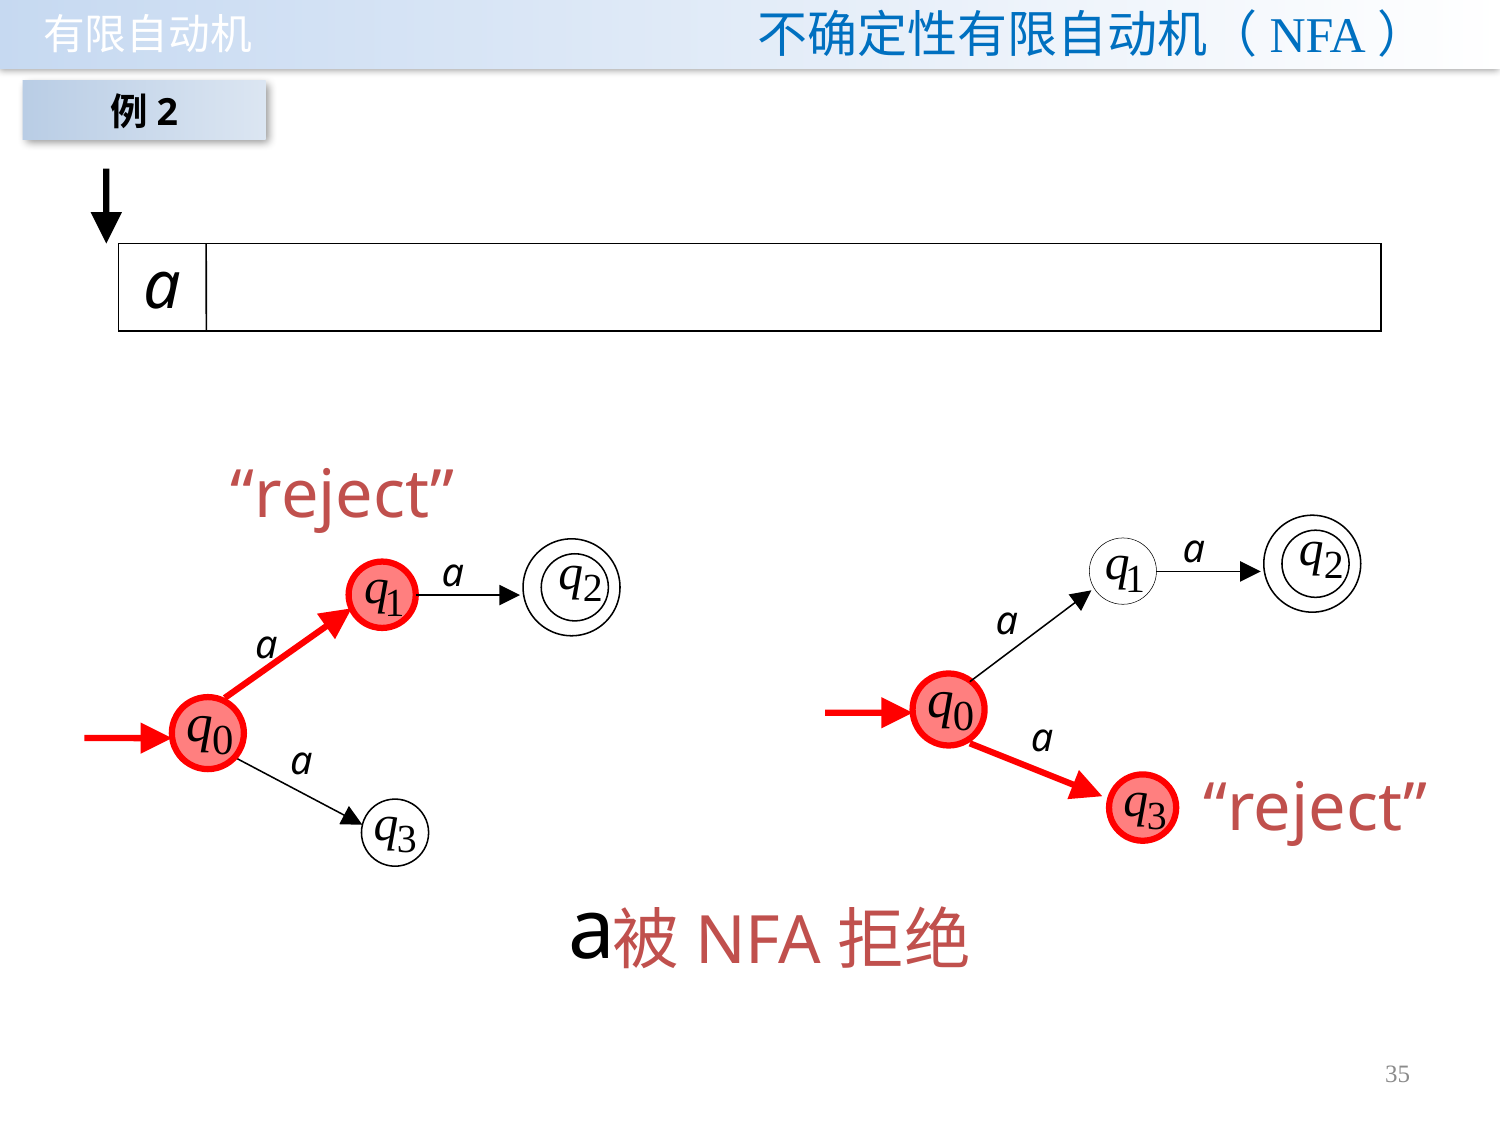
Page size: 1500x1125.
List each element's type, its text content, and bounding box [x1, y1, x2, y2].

title 不确定性有限自动机（NFA） [702, 0, 1483, 67]
text_box [1109, 787, 1116, 828]
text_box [371, 798, 417, 857]
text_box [1182, 538, 1209, 567]
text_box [254, 634, 282, 663]
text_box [556, 548, 604, 605]
text_box [1211, 561, 1261, 582]
text_box 被NFA拒绝 [597, 889, 986, 985]
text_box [289, 751, 317, 779]
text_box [1296, 524, 1345, 581]
text_box [1148, 549, 1157, 594]
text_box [995, 610, 1022, 639]
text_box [362, 562, 403, 619]
text_box [292, 788, 363, 825]
text_box [469, 584, 520, 606]
text_box [84, 727, 172, 749]
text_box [1102, 538, 1144, 596]
text_box 例2 [22, 80, 266, 140]
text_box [565, 910, 614, 966]
text_box [1263, 515, 1361, 613]
text_box [207, 243, 1382, 331]
text_box [171, 713, 178, 754]
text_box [1121, 775, 1167, 834]
slide_number 35 [1074, 1042, 1425, 1103]
text_box [361, 815, 366, 850]
text_box [825, 702, 913, 724]
text_box [286, 608, 352, 655]
text_box [523, 538, 621, 636]
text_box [184, 696, 236, 759]
text_box “reject” [216, 443, 488, 538]
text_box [924, 673, 976, 736]
text_box [407, 572, 416, 617]
text_box [971, 744, 1103, 799]
text_box [912, 689, 919, 730]
text_box [1089, 550, 1097, 593]
text_box [1027, 590, 1092, 639]
text_box [1171, 789, 1177, 826]
text_box [240, 717, 244, 750]
text_box [348, 574, 356, 616]
text_box “reject” [1188, 756, 1460, 852]
text_box [981, 693, 985, 726]
text_box [95, 168, 117, 244]
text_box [143, 268, 188, 315]
text_box [118, 243, 206, 331]
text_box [441, 562, 468, 591]
text_box [421, 811, 429, 854]
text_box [1030, 727, 1058, 756]
